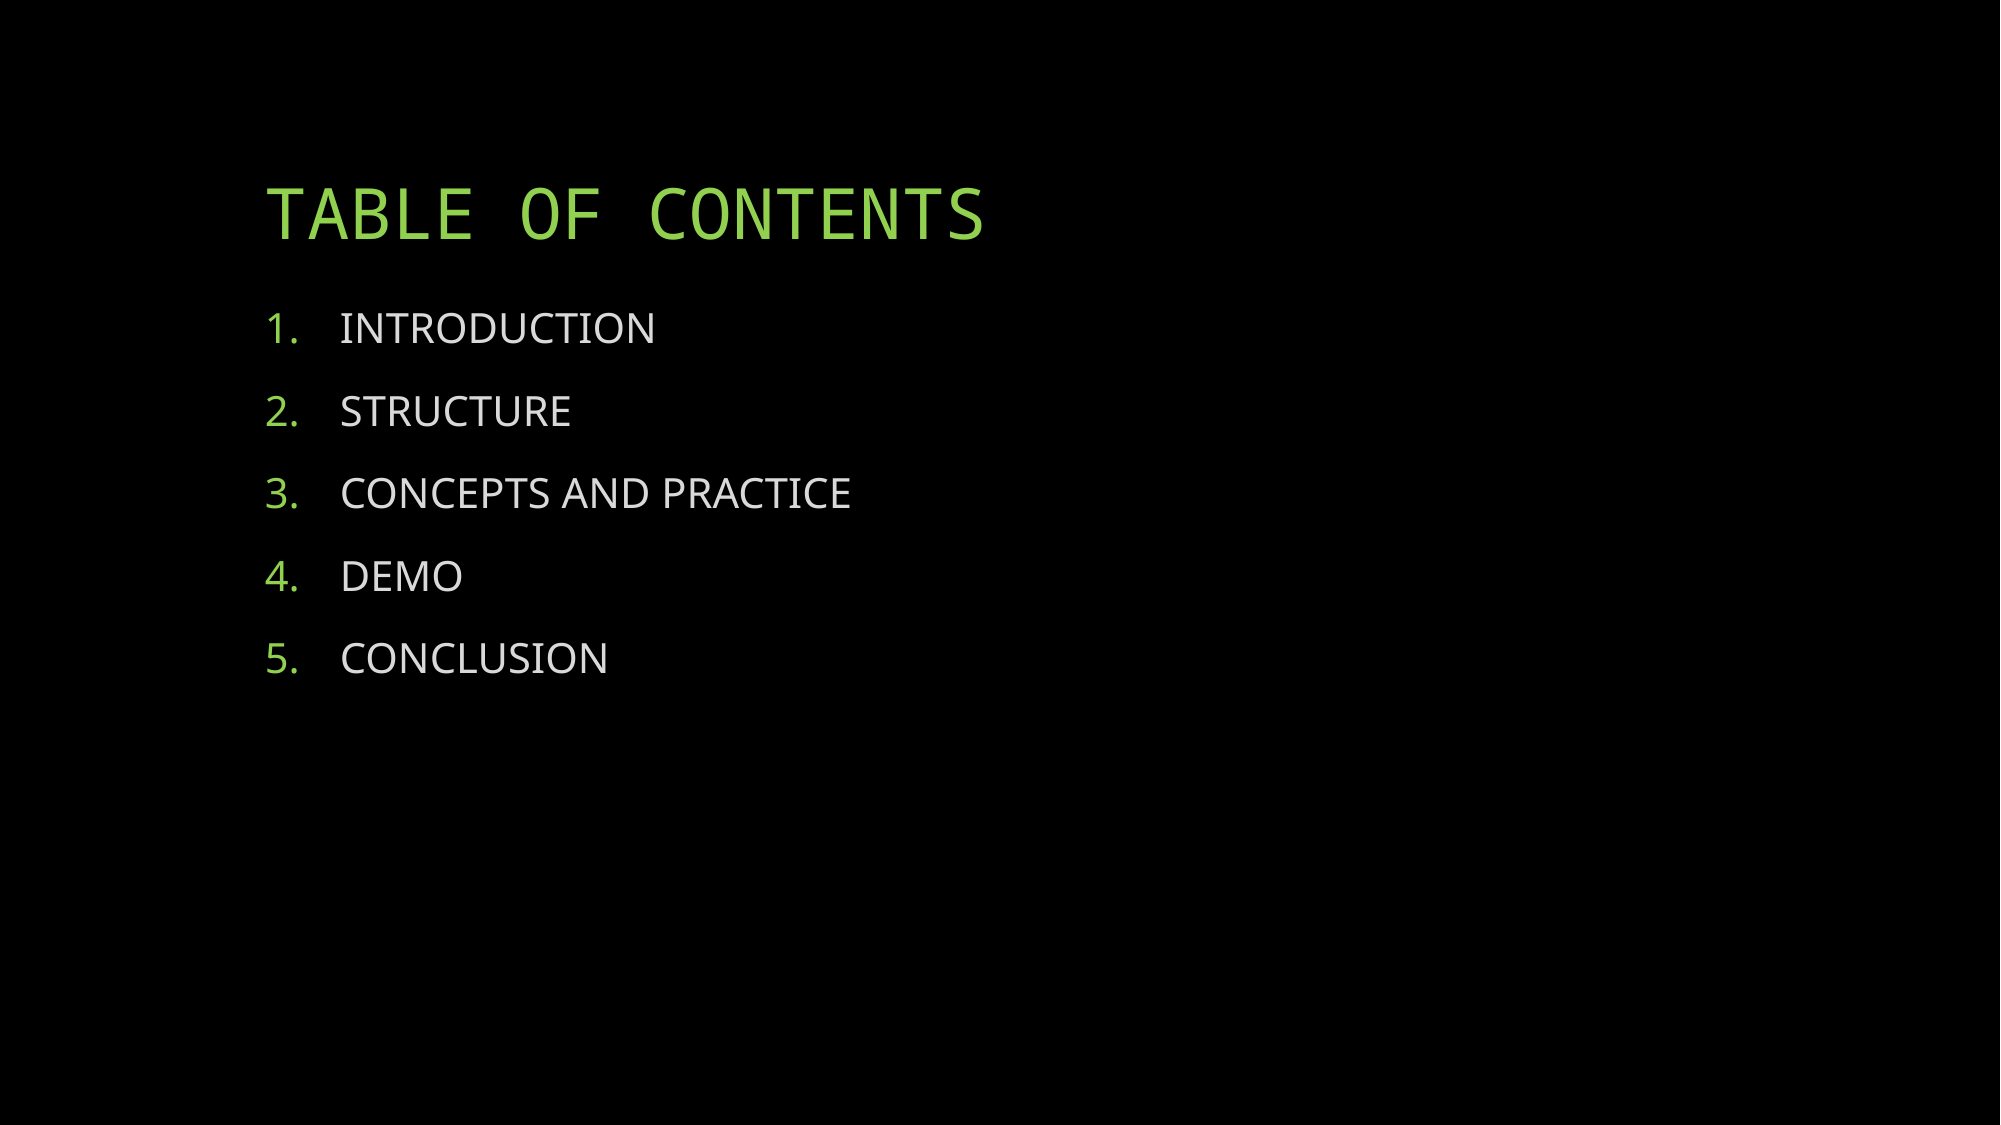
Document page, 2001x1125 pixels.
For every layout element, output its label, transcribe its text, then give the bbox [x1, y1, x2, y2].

list INTRODUCTION STRUCTURE CONCEPTS AND PRACTICE DEMO CONCLUSION [249, 299, 1750, 1000]
title TABLE OF CONTENTS [249, 75, 1750, 263]
